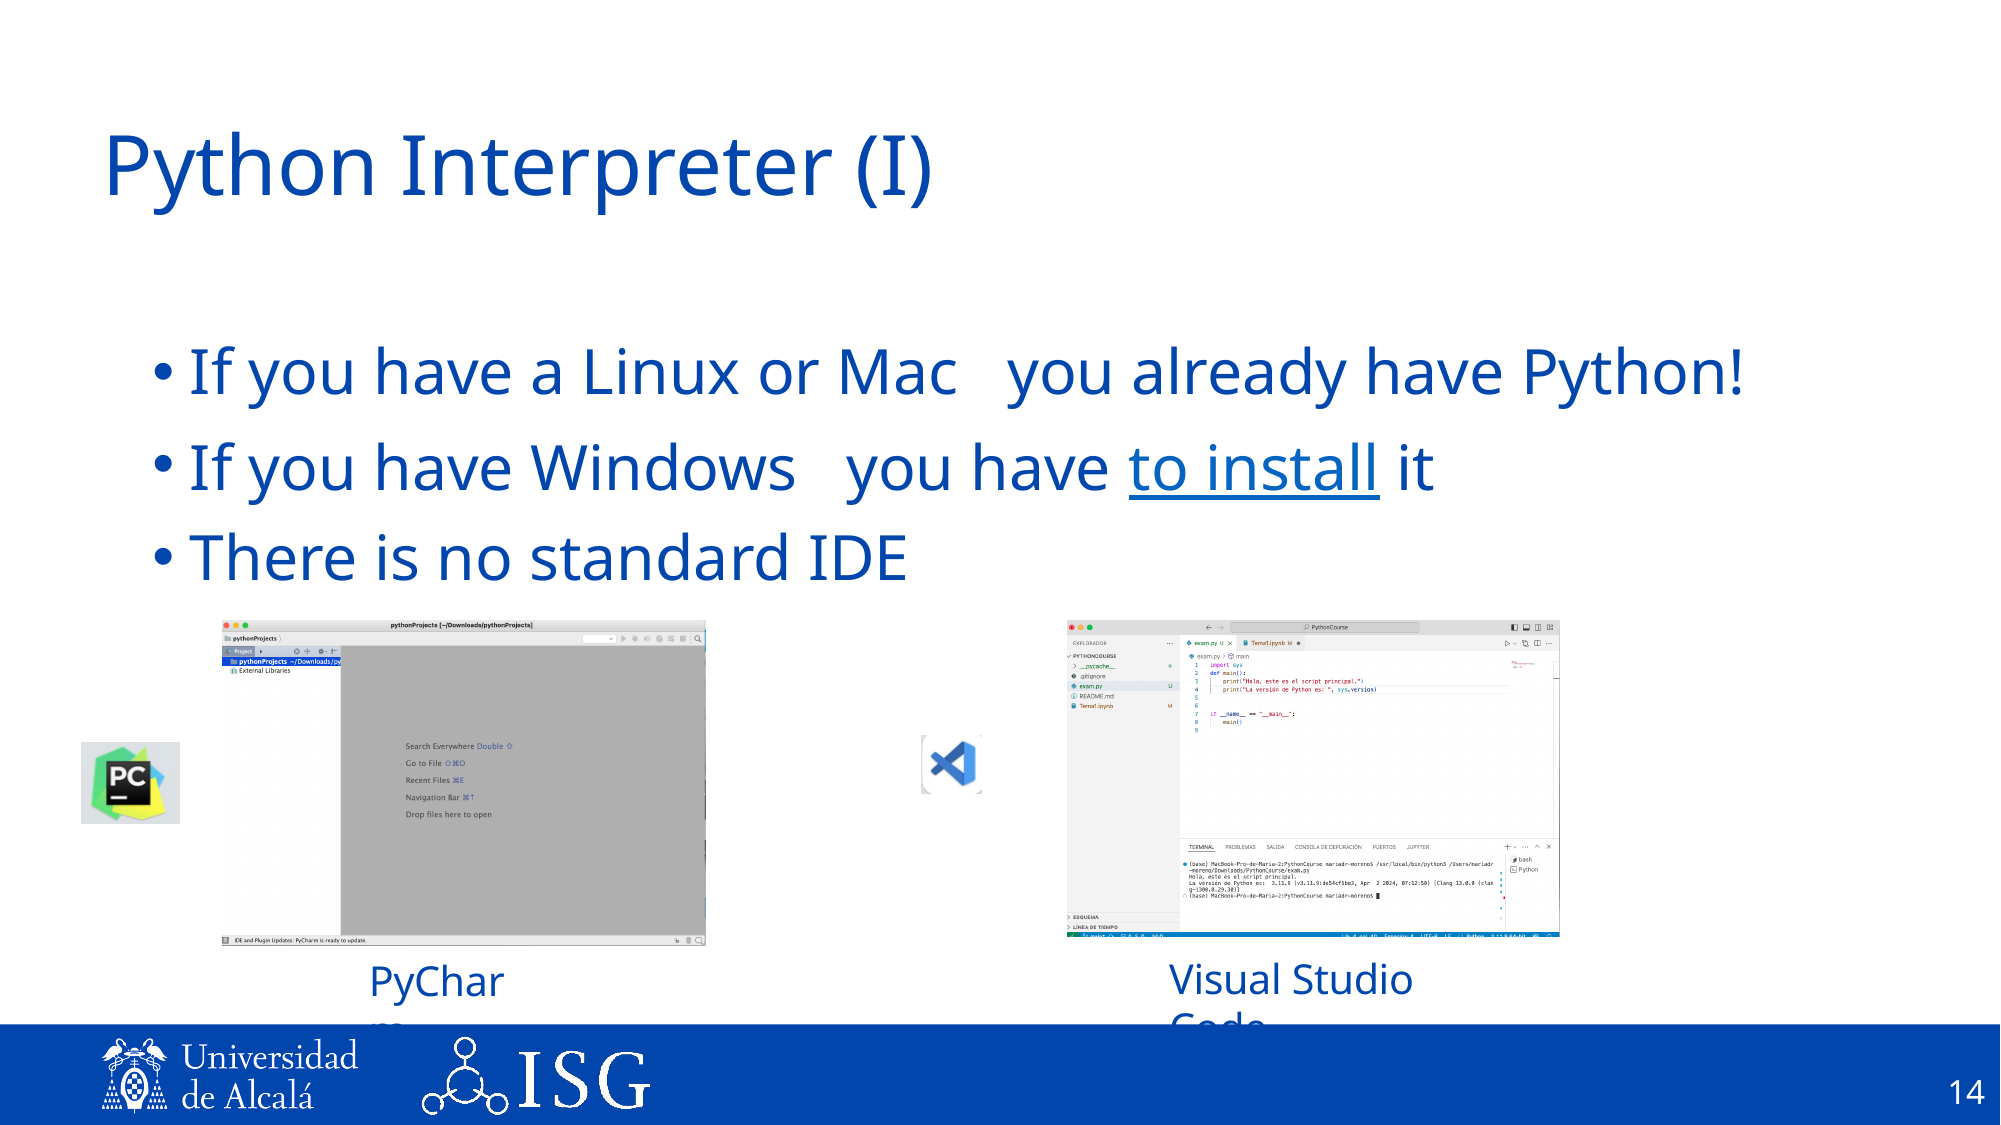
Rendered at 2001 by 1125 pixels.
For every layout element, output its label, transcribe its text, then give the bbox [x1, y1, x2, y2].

list If you have a Linux or Mac you already have Python! If you have Windows you have to install it There is no standard IDE [137, 237, 1863, 1003]
picture [81, 742, 180, 824]
picture [1067, 620, 1560, 937]
text_box PyCharm [364, 951, 512, 1055]
picture [921, 735, 982, 794]
picture [87, 1026, 373, 1125]
picture [420, 1035, 651, 1116]
title Python Interpreter (I) [87, 59, 1863, 278]
text_box Visual Studio Code [1165, 948, 1477, 1052]
picture [222, 620, 706, 946]
